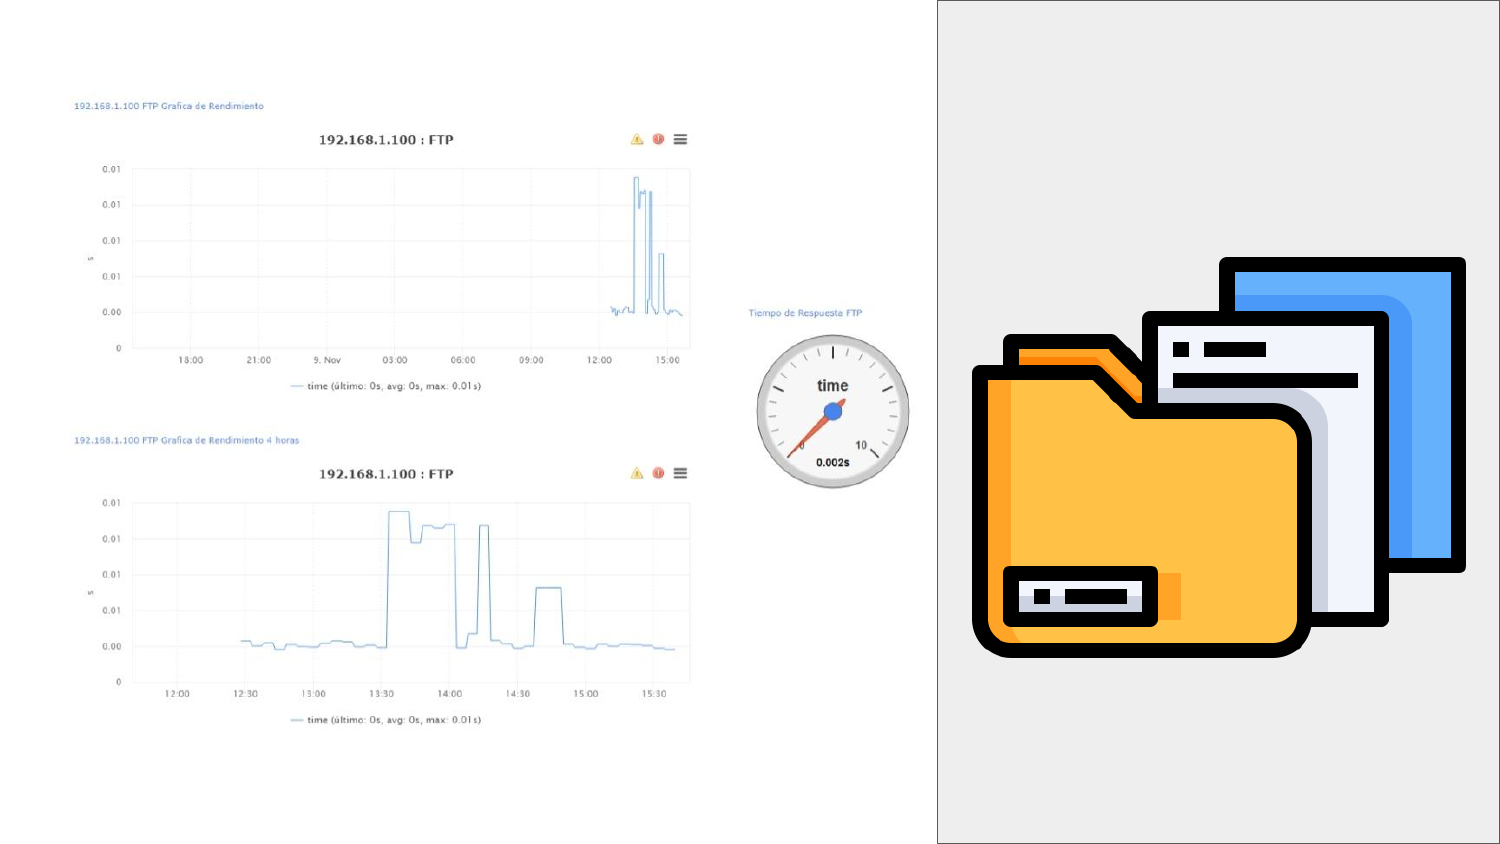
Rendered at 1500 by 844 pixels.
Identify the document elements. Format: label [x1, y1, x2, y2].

picture [971, 209, 1466, 704]
text_box [937, 0, 1500, 844]
picture [40, 35, 927, 757]
